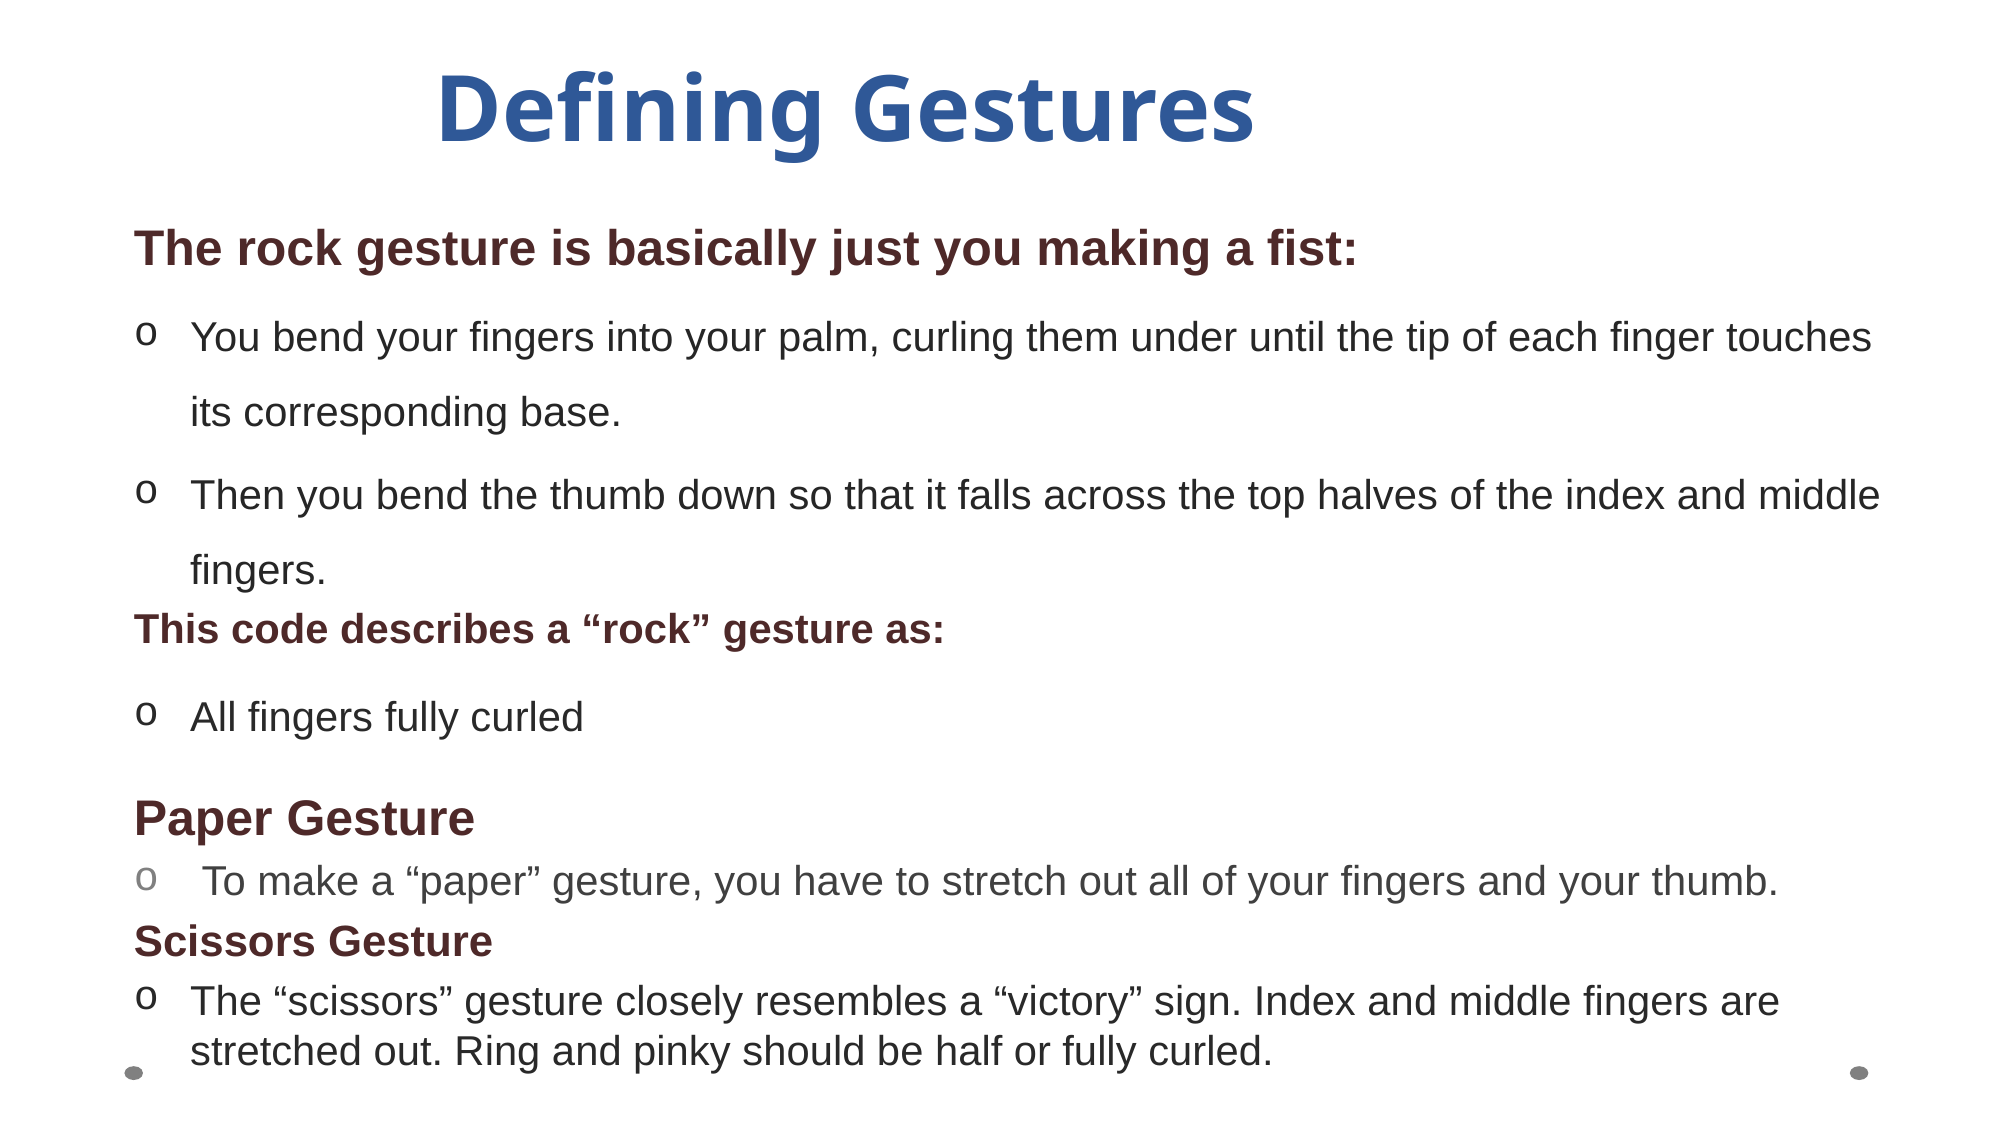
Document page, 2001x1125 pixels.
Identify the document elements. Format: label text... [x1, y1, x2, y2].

list The rock gesture is basically just you making a fist: You bend your fingers into your palm, curling them under until the tip of each finger touches its corresponding base. Then you bend the thumb down so that it falls across the top halves of the index and middle fingers. This code describes a “rock” gesture as: All fingers fully curled Paper Gesture To make a “paper” gesture, you have to stretch out all of your fingers and your thumb. Scissors Gesture The “scissors” gesture closely resembles a “victory” sign. Index and middle fingers are stretched out. Ring and pinky should be half or fully curled. [118, 208, 1919, 1114]
text_box Defining Gestures [420, 42, 1884, 168]
